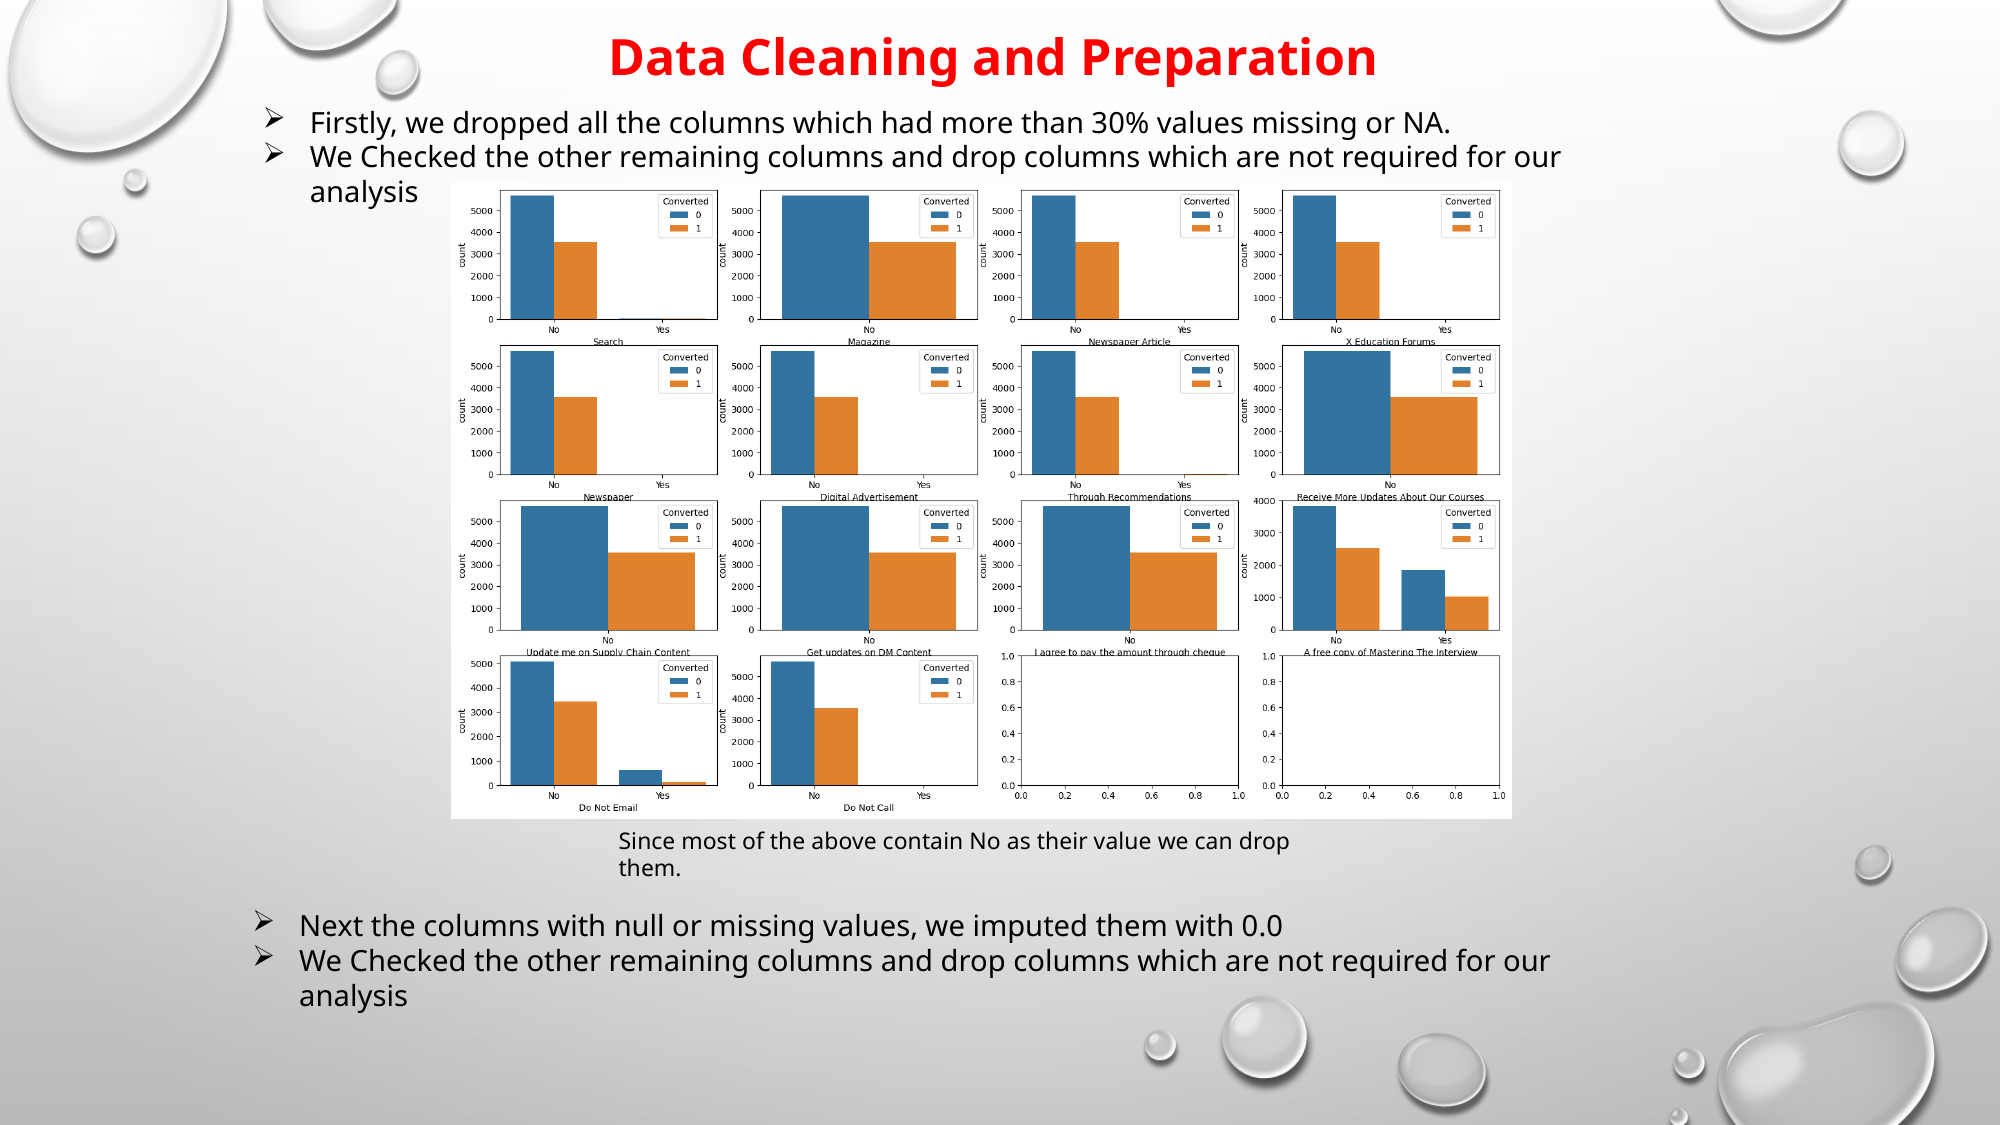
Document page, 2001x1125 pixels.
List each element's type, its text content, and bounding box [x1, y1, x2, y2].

text_box Data Cleaning and Preparation [425, 18, 1575, 94]
text_box Firstly, we dropped all the columns which had more than 30% values missing or NA. We Checked the other remaining columns and drop columns which are not required for our analysis [248, 96, 1674, 217]
text_box Since most of the above contain No as their value we can drop them. [603, 828, 1360, 889]
picture [0, 0, 2000, 1125]
text_box Next the columns with null or missing values, we imputed them with 0.0 We Checked the other remaining columns and drop columns which are not required for our analysis [237, 899, 1663, 1020]
